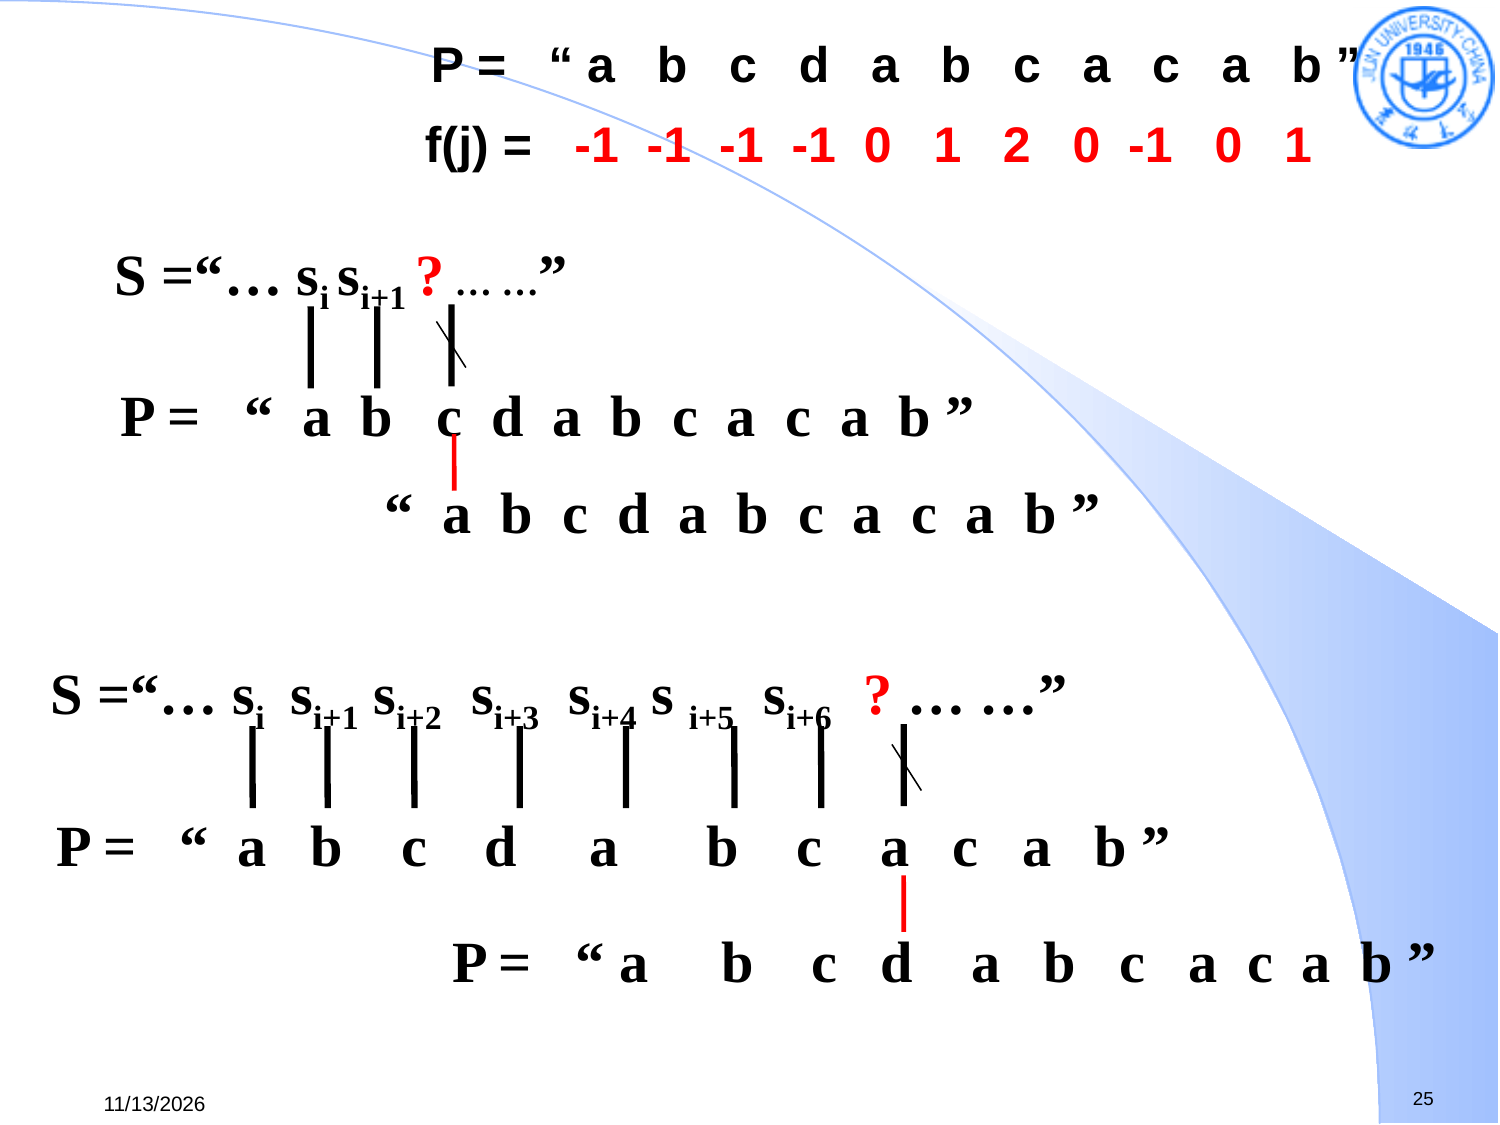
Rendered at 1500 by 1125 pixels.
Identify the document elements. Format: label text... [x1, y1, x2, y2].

text_box f(j) = -1 -1 -1 -1 0 1 2 0 -1 0 1 [409, 96, 1369, 182]
picture [1353, 6, 1495, 149]
text_box P = “ a b c d a b c a c a b ” [415, 24, 1398, 100]
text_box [35, 228, 1477, 1002]
